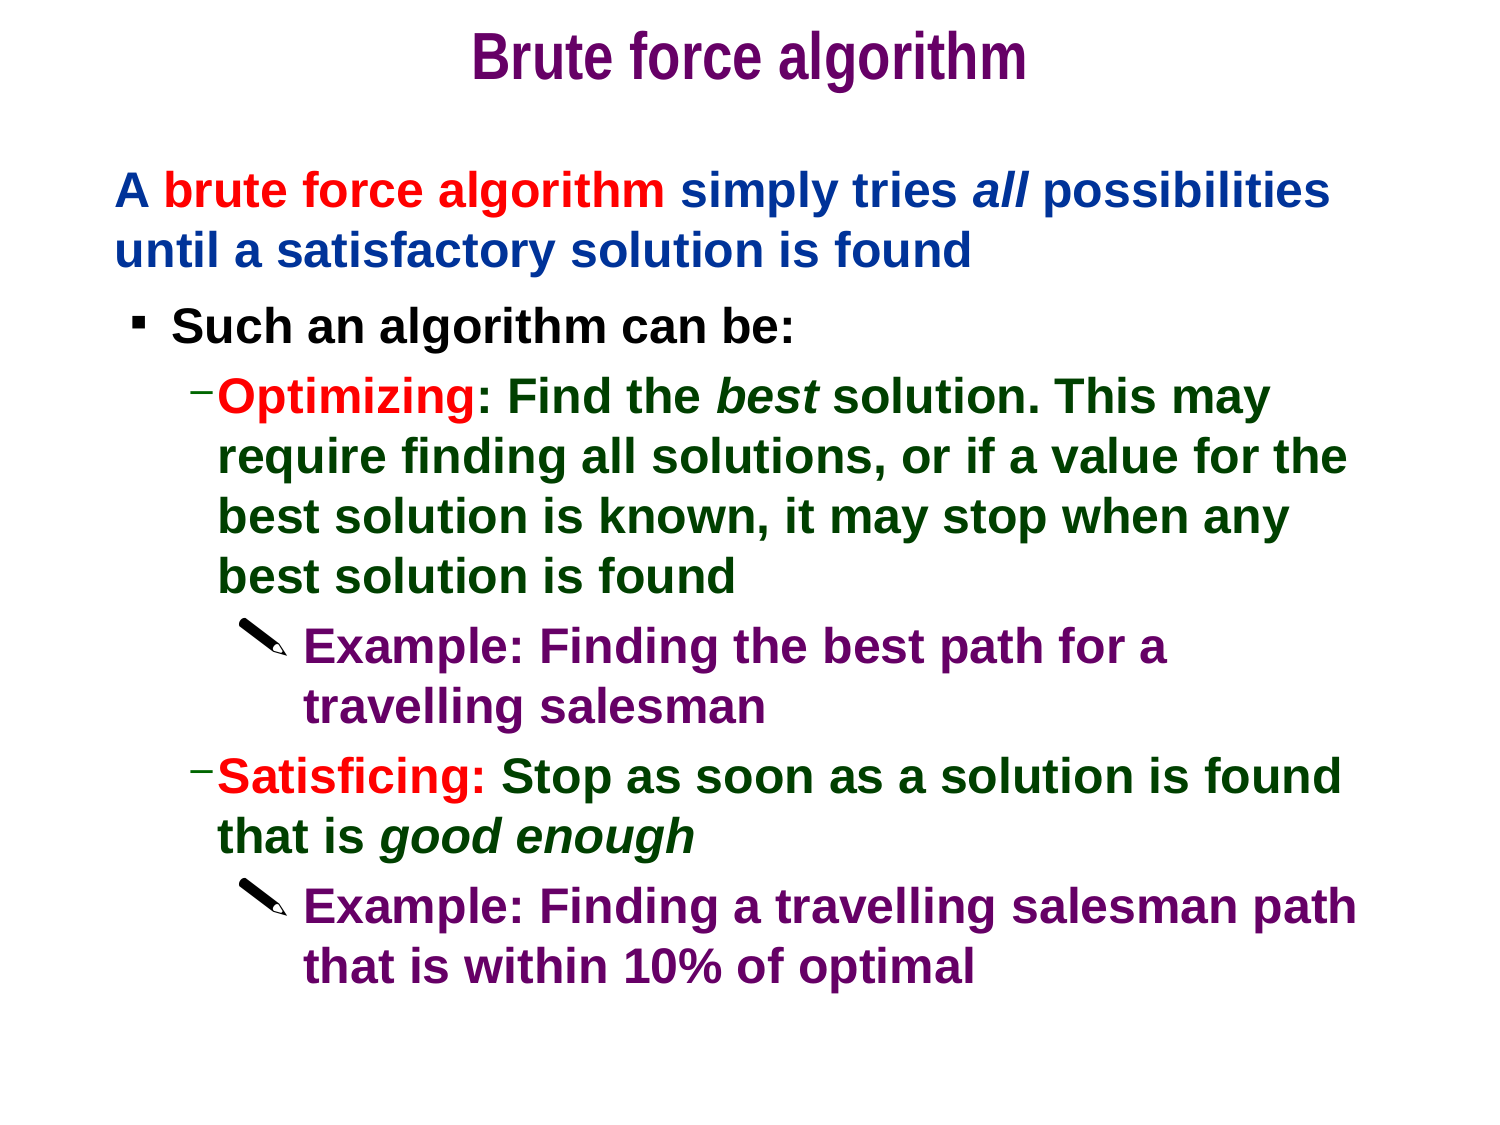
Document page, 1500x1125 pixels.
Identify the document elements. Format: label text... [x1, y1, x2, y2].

title Brute force algorithm [0, 0, 1500, 126]
list A brute force algorithm simply tries all possibilities until a satisfactory solution is found Such an algorithm can be: Optimizing: Find the best solution. This may require finding all solutions, or if a value for the best solution is known, it may stop when any best solution is found Example: Finding the best path for a travelling salesman Satisficing: Stop as soon as a solution is found that is good enough Example: Finding a travelling salesman path that is within 10% of optimal [99, 149, 1388, 1038]
